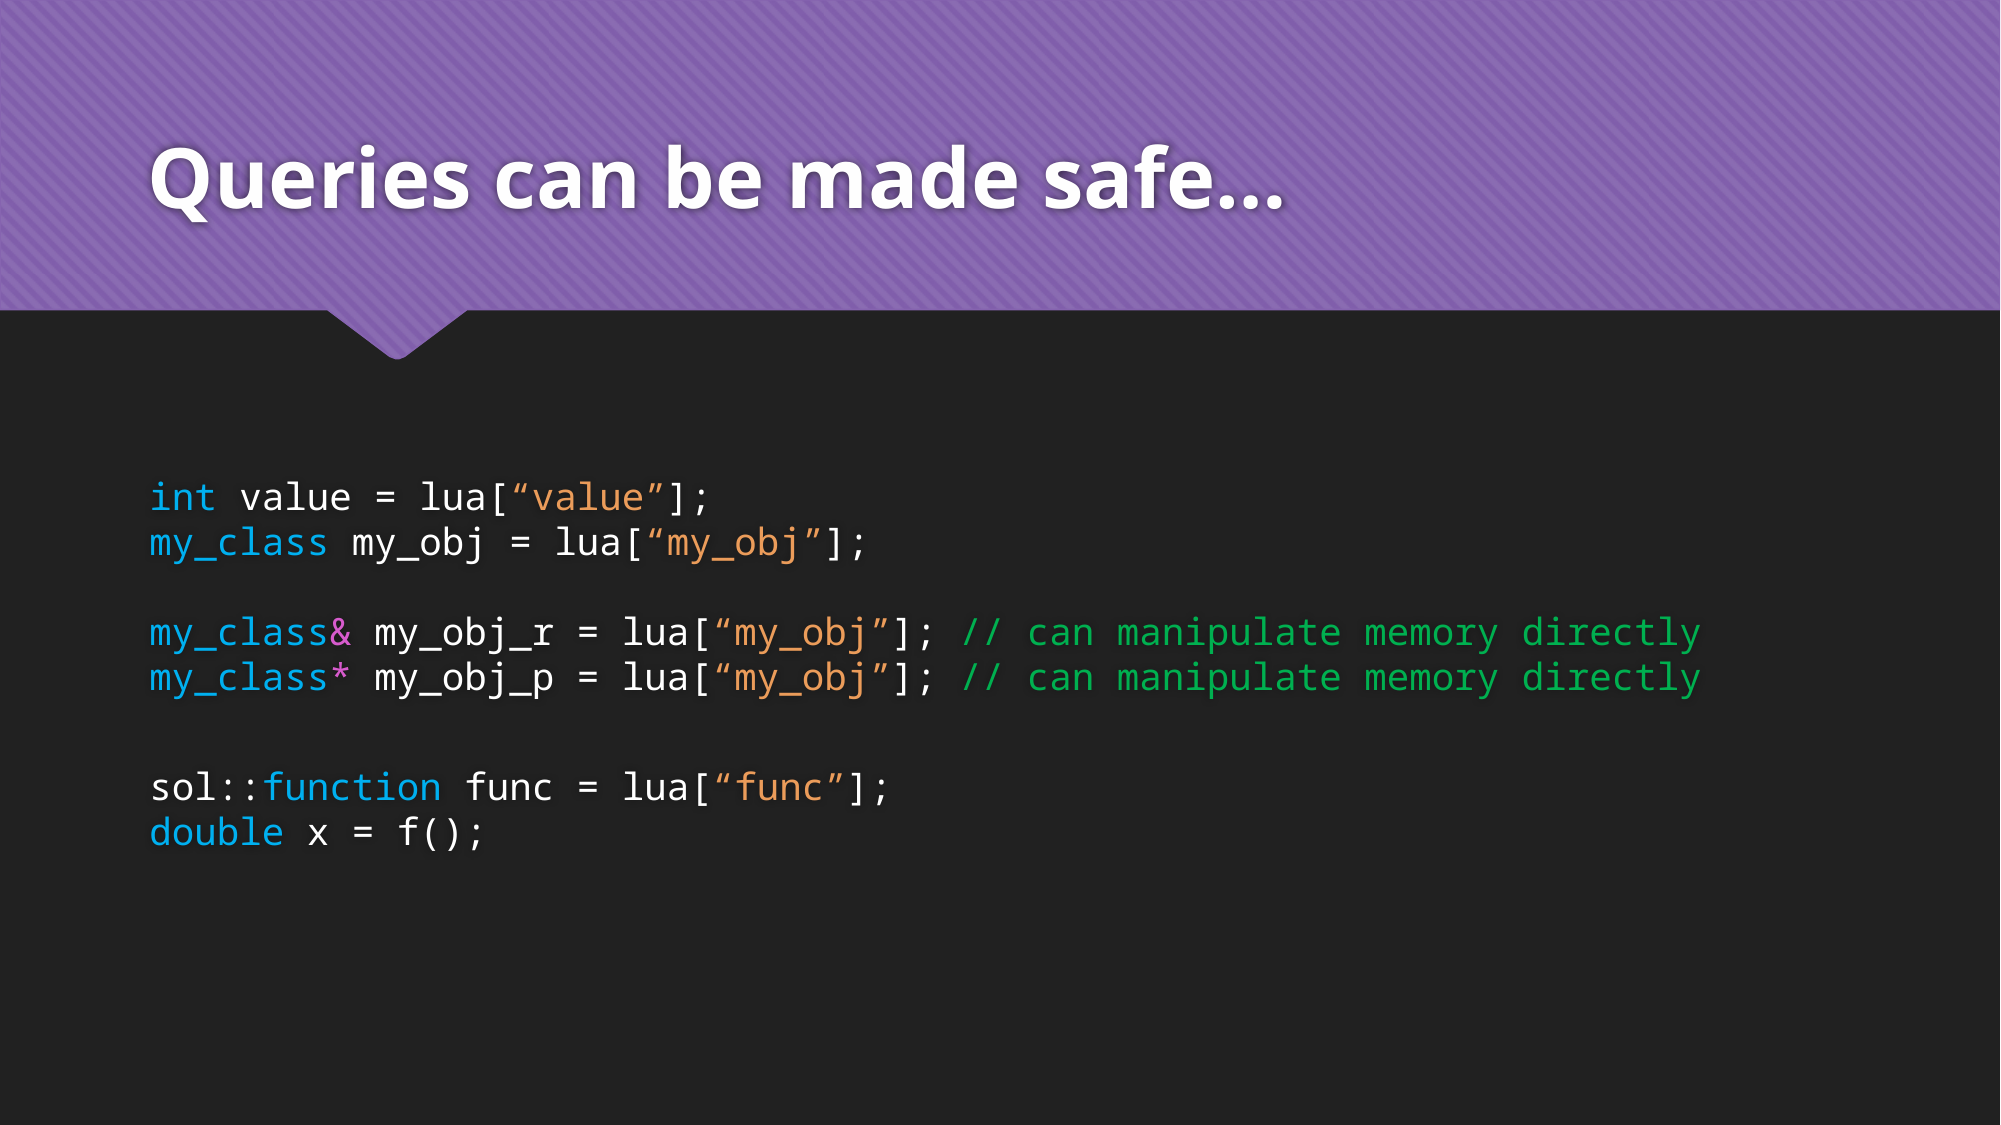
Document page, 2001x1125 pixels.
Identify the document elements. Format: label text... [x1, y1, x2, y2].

list int value = lua[“value”]; my_class my_obj = lua[“my_obj”]; my_class& my_obj_r = lua[“my_obj”]; // can manipulate memory directly my_class* my_obj_p = lua[“my_obj”]; // can manipulate memory directly sol::function func = lua[“func”]; double x = f(); [134, 364, 1840, 962]
title Queries can be made safe… [132, 73, 1868, 233]
